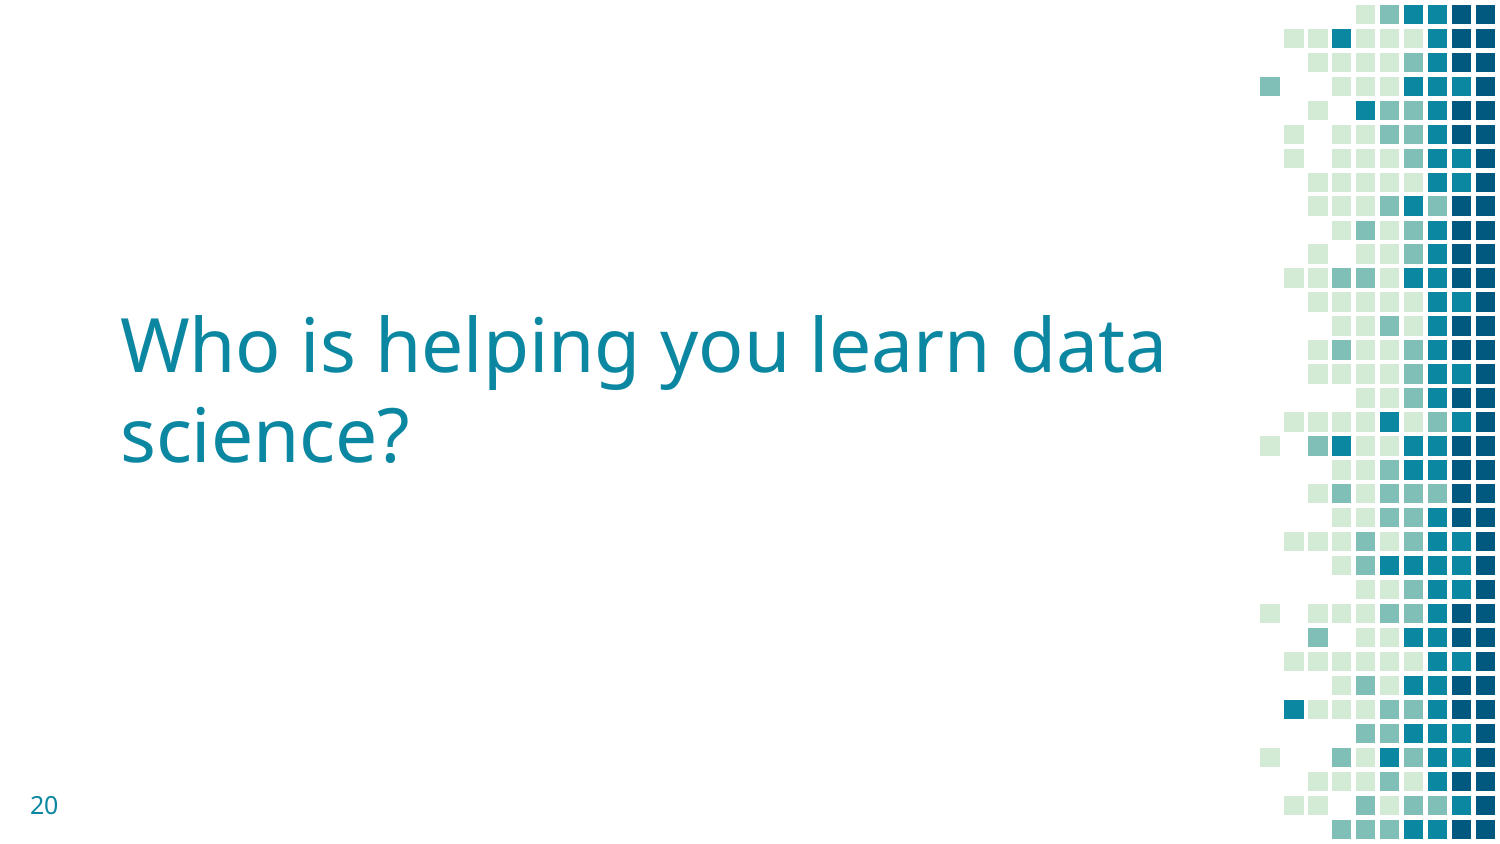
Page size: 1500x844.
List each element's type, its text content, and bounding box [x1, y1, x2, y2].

slide_number 20 [15, 774, 105, 839]
title Who is helping you learn data science? [105, 351, 1215, 493]
